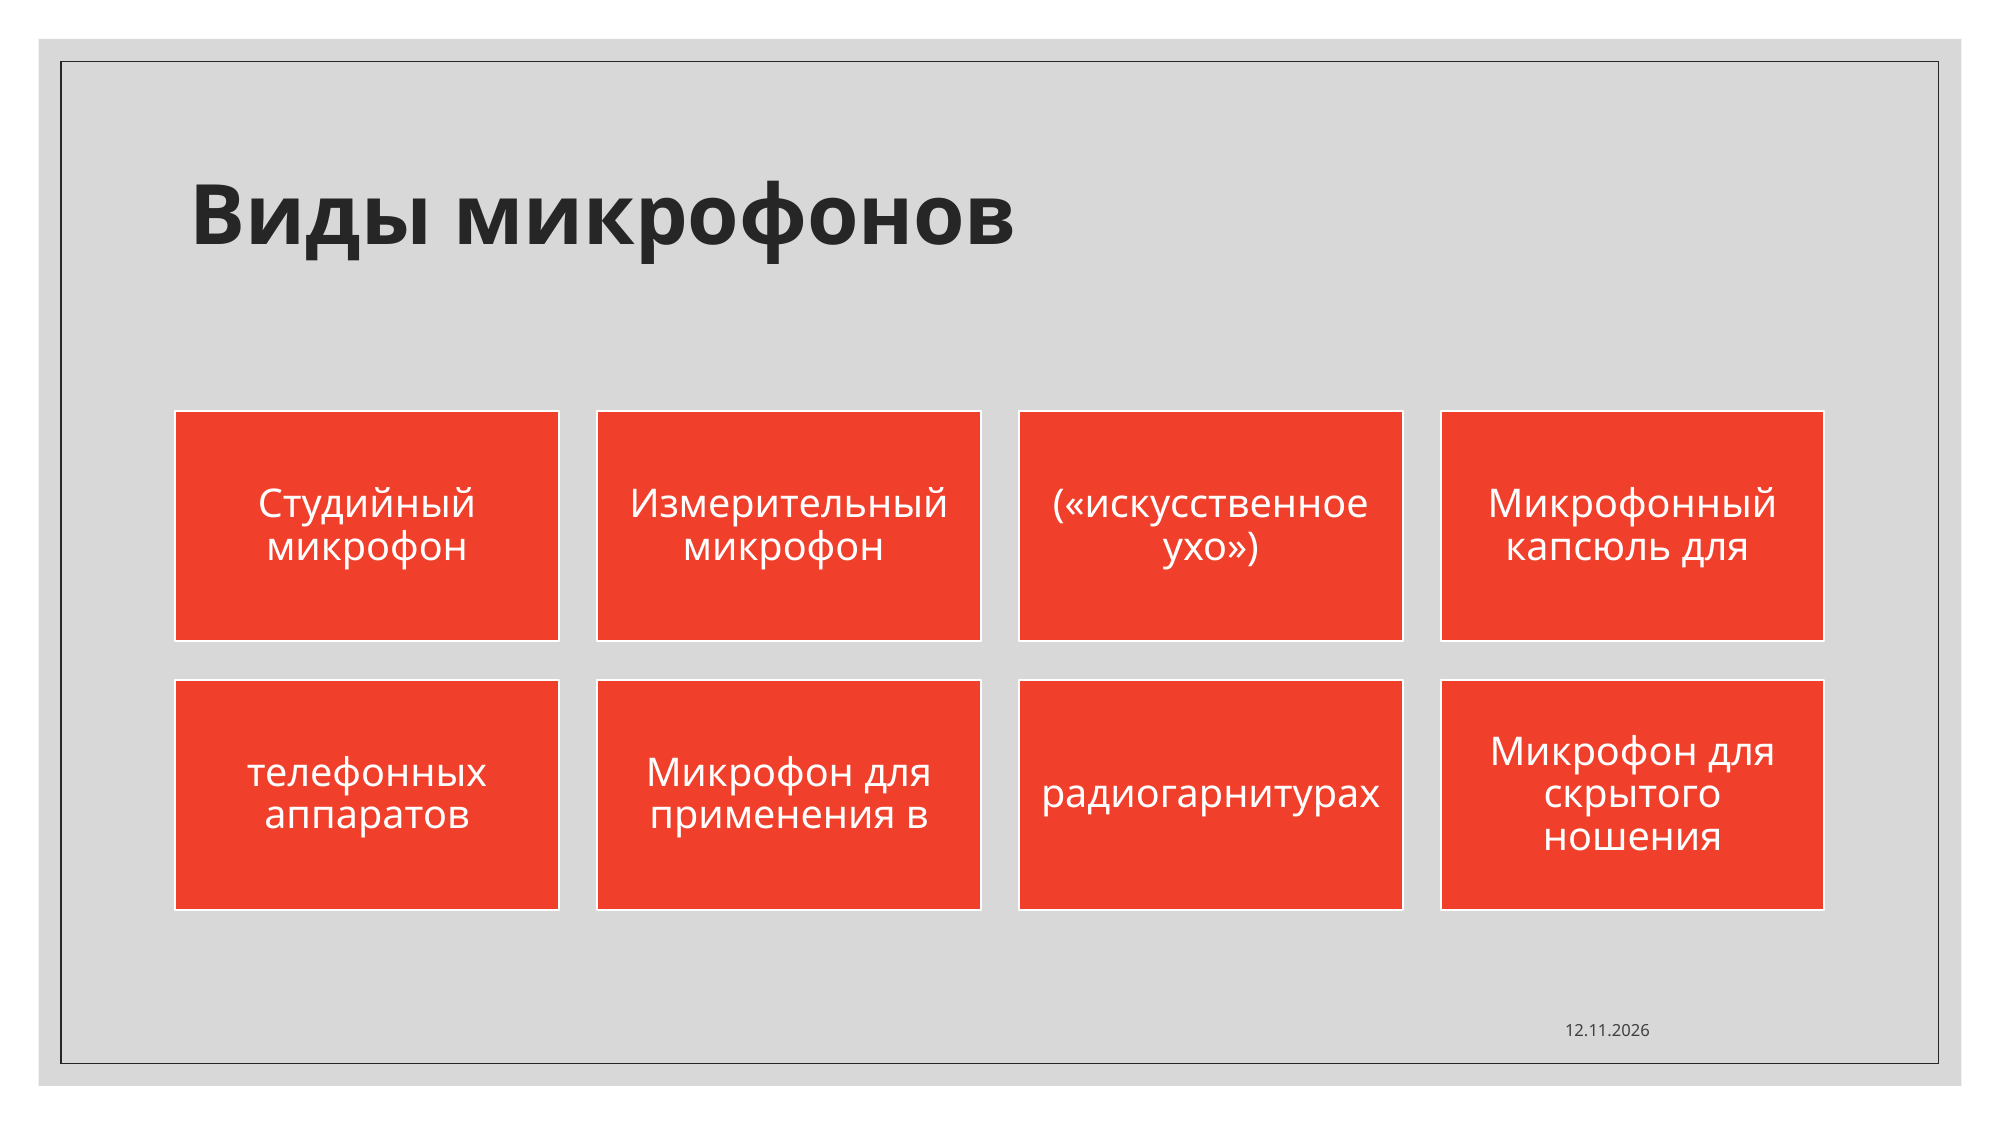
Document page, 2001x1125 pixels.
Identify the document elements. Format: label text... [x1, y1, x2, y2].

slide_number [1190, 990, 1665, 1050]
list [174, 344, 1825, 977]
title Виды микрофонов [174, 105, 1825, 331]
